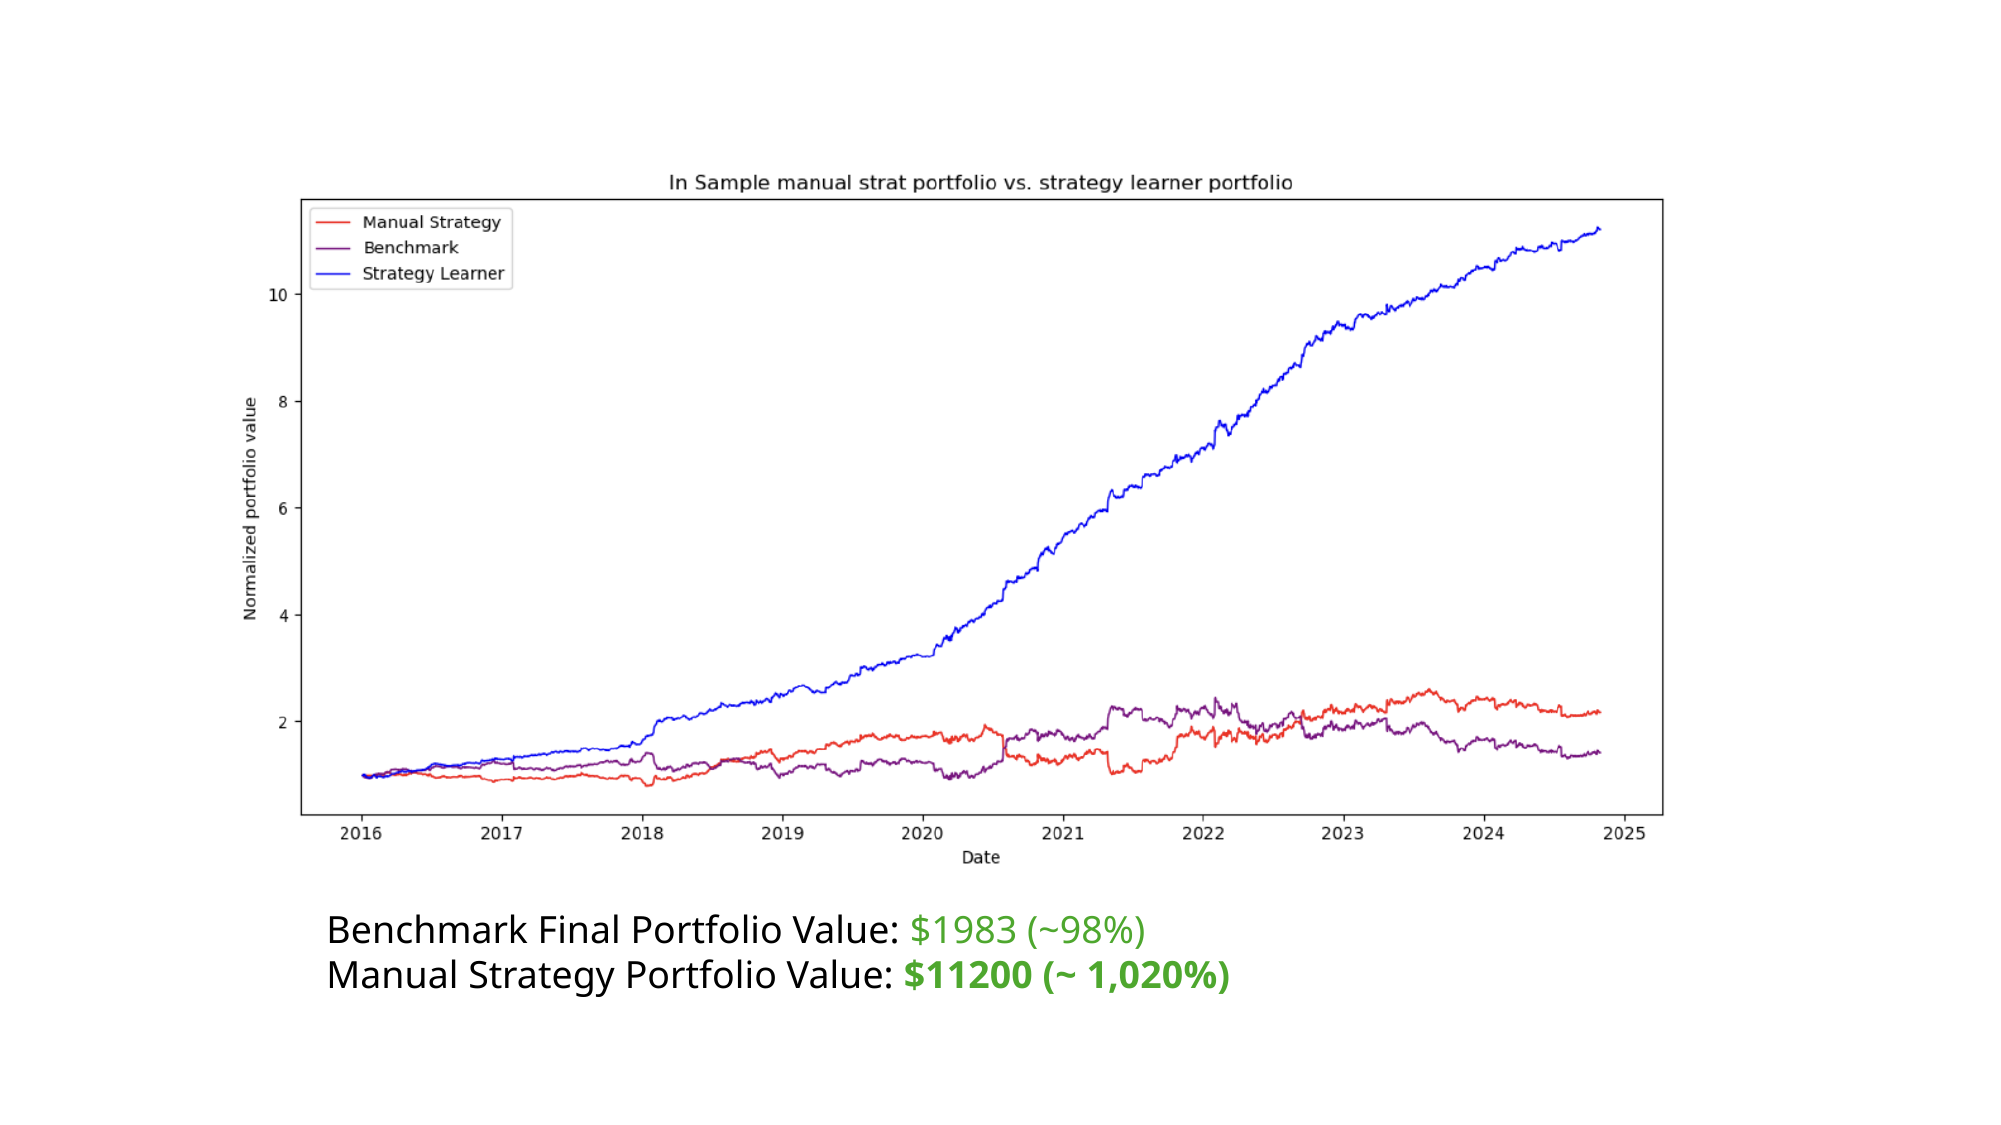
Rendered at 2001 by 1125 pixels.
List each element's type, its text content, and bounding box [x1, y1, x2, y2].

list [224, 157, 1677, 873]
text_box Benchmark Final Portfolio Value: $1983 (~98%) Manual Strategy Portfolio Value: $11200 (~ 1,020%) [311, 898, 1245, 1003]
